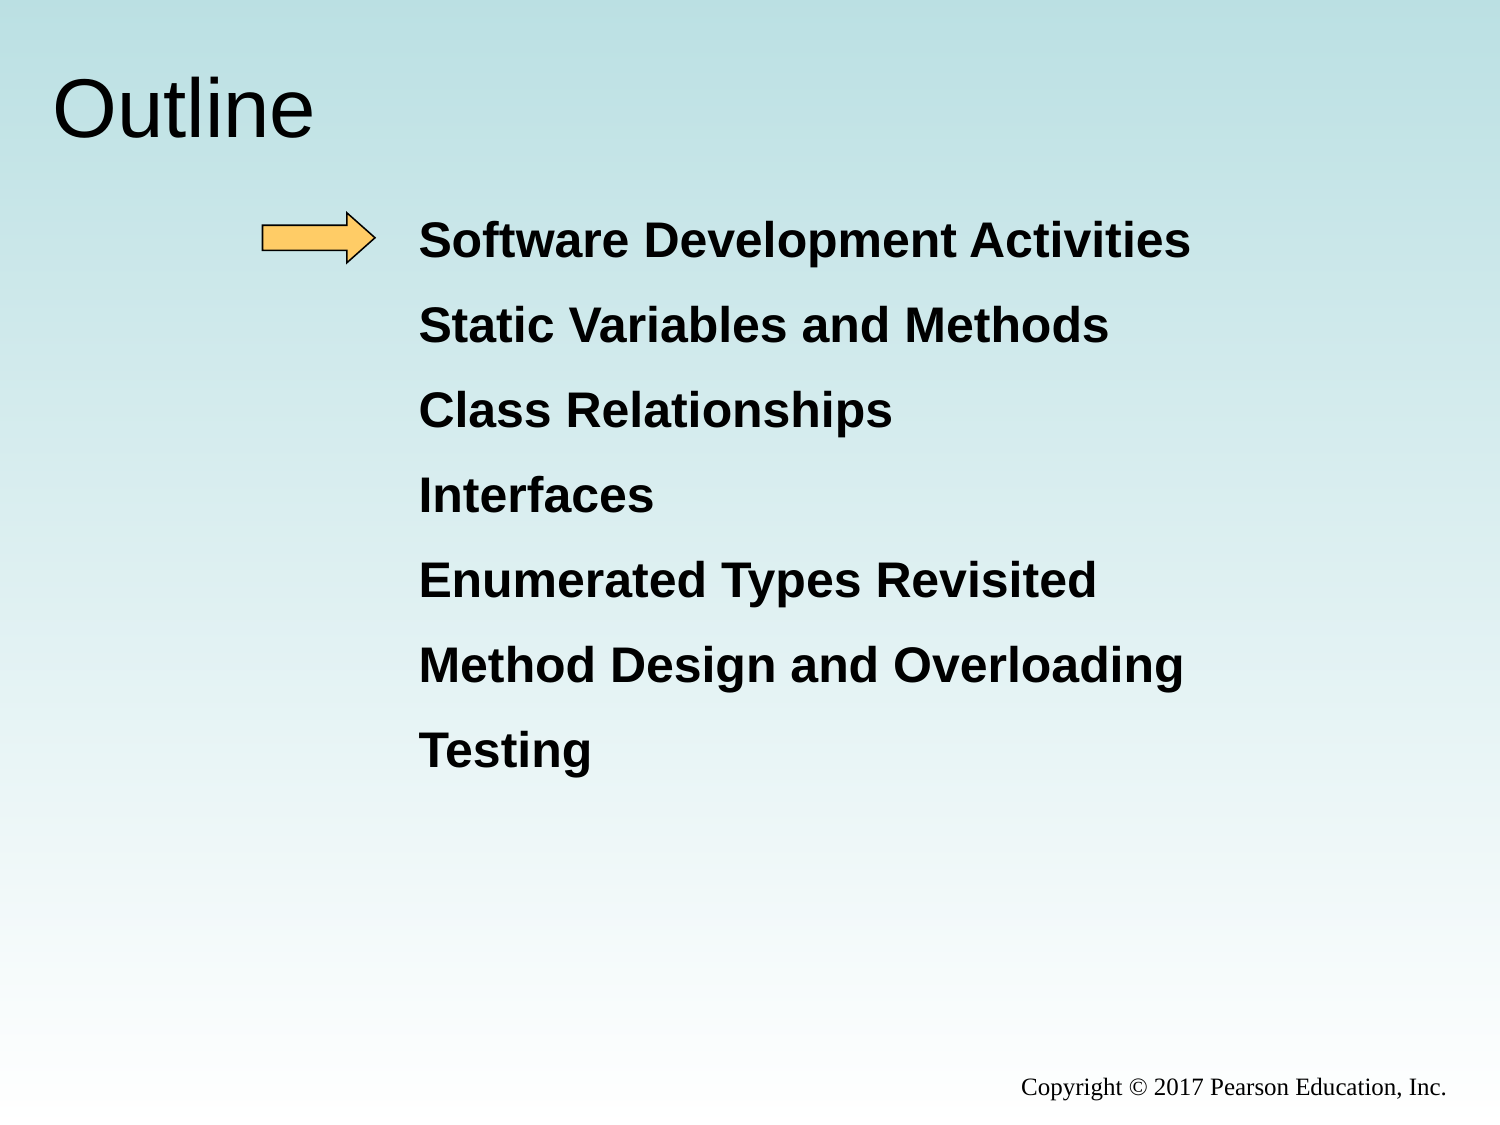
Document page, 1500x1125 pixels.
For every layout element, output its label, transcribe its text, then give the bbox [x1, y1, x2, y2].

text_box Software Development Activities Static Variables and Methods Class Relationships Interfaces Enumerated Types Revisited Method Design and Overloading Testing [403, 199, 1208, 785]
text_box [262, 212, 376, 263]
title Outline [37, 45, 1463, 163]
footer Copyright © 2017 Pearson Education, Inc. [549, 1062, 1463, 1114]
